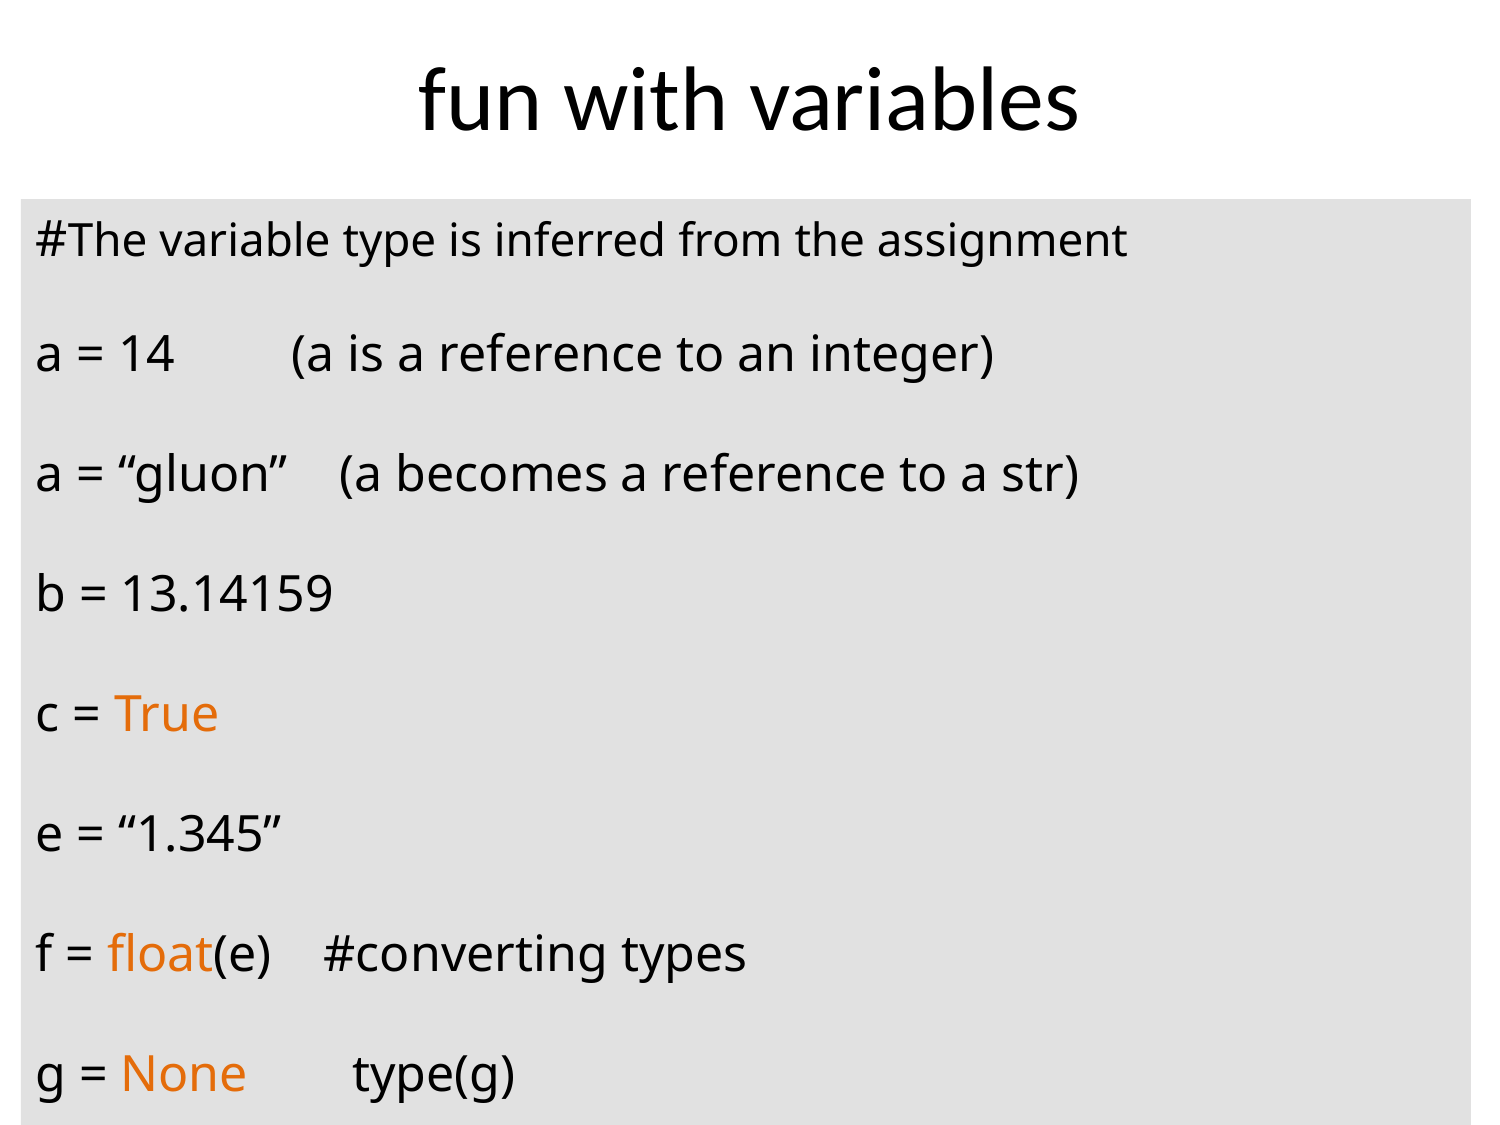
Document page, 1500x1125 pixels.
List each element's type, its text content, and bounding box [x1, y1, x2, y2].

text_box #The variable type is inferred from the assignment a = 14 (a is a reference to an integer) a = “gluon” (a becomes a reference to a str) b = 13.14159 c = True e = “1.345” f = float(e) #converting types g = None type(g) [20, 199, 1471, 1125]
title fun with variables [75, 0, 1425, 188]
